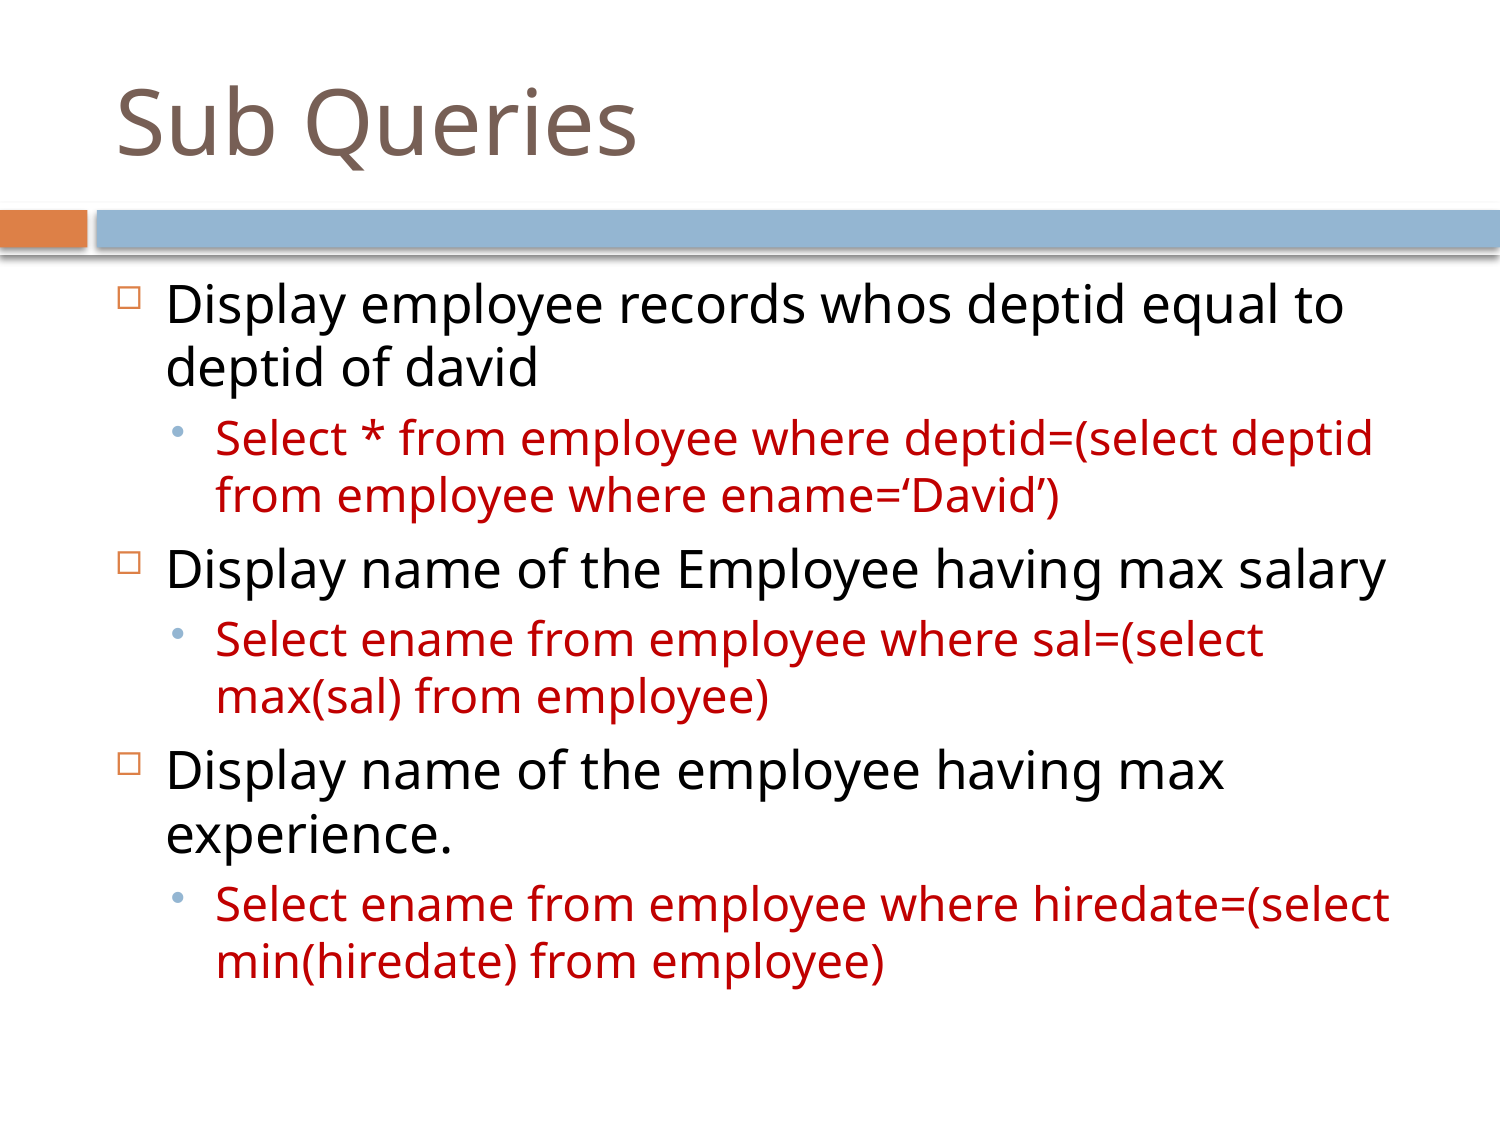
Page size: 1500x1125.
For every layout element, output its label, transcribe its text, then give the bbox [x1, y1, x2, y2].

list Display employee records whos deptid equal to deptid of david Select * from employee where deptid=(select deptid from employee where ename=‘David’) Display name of the Employee having max salary Select ename from employee where sal=(select max(sal) from employee) Display name of the employee having max experience. Select ename from employee where hiredate=(select min(hiredate) from employee) [100, 262, 1438, 1000]
title Sub Queries [100, 37, 1438, 200]
